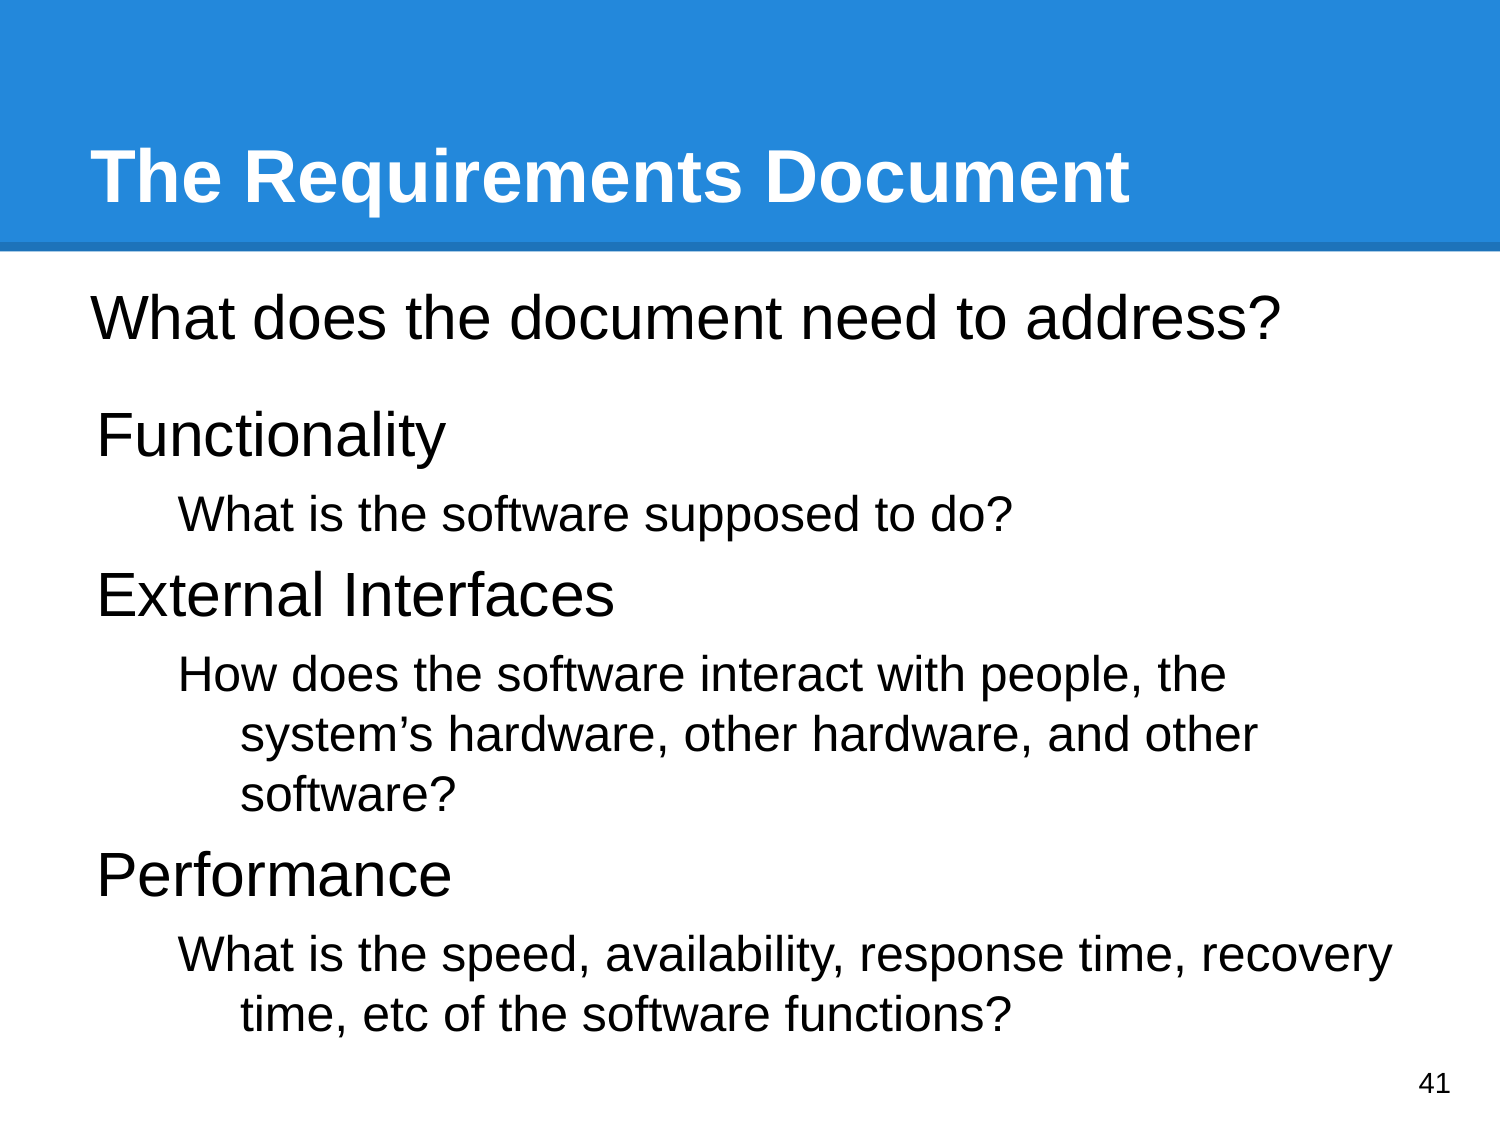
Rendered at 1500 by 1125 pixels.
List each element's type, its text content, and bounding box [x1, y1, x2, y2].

list What does the document need to address? [75, 994, 1425, 1078]
list What does the document need to address? [75, 262, 1425, 378]
slide_number ‹#› [1403, 1038, 1494, 1125]
text_box Functionality What is the software supposed to do? External Interfaces How does the software interact with people, the system’s hardware, other hardware, and other software? Performance What is the speed, availability, response time, recovery time, etc of the software functions? [74, 378, 1425, 994]
title The Requirements Document [75, 45, 1425, 233]
